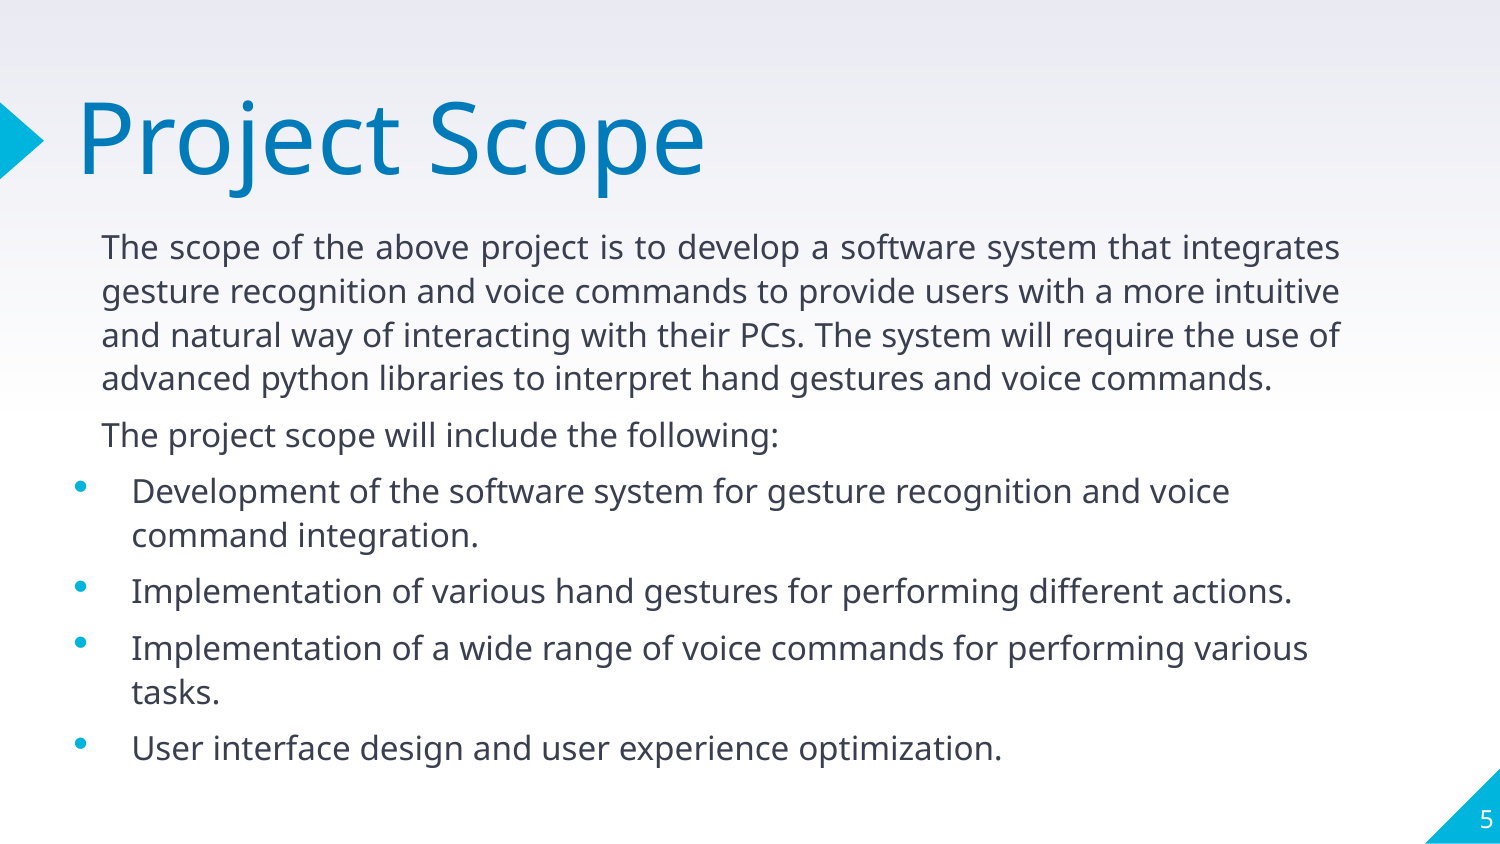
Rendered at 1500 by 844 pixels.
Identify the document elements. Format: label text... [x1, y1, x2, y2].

slide_number 5 [1418, 760, 1494, 838]
list The scope of the above project is to develop a software system that integrates gesture recognition and voice commands to provide users with a more intuitive and natural way of interacting with their PCs. The system will require the use of advanced python libraries to interpret hand gestures and voice commands. The project scope will include the following: Development of the software system for gesture recognition and voice command integration. Implementation of various hand gestures for performing different actions. Implementation of a wide range of voice commands for performing various tasks. User interface design and user experience optimization. [75, 221, 1343, 771]
title Project Scope [75, 97, 1419, 222]
